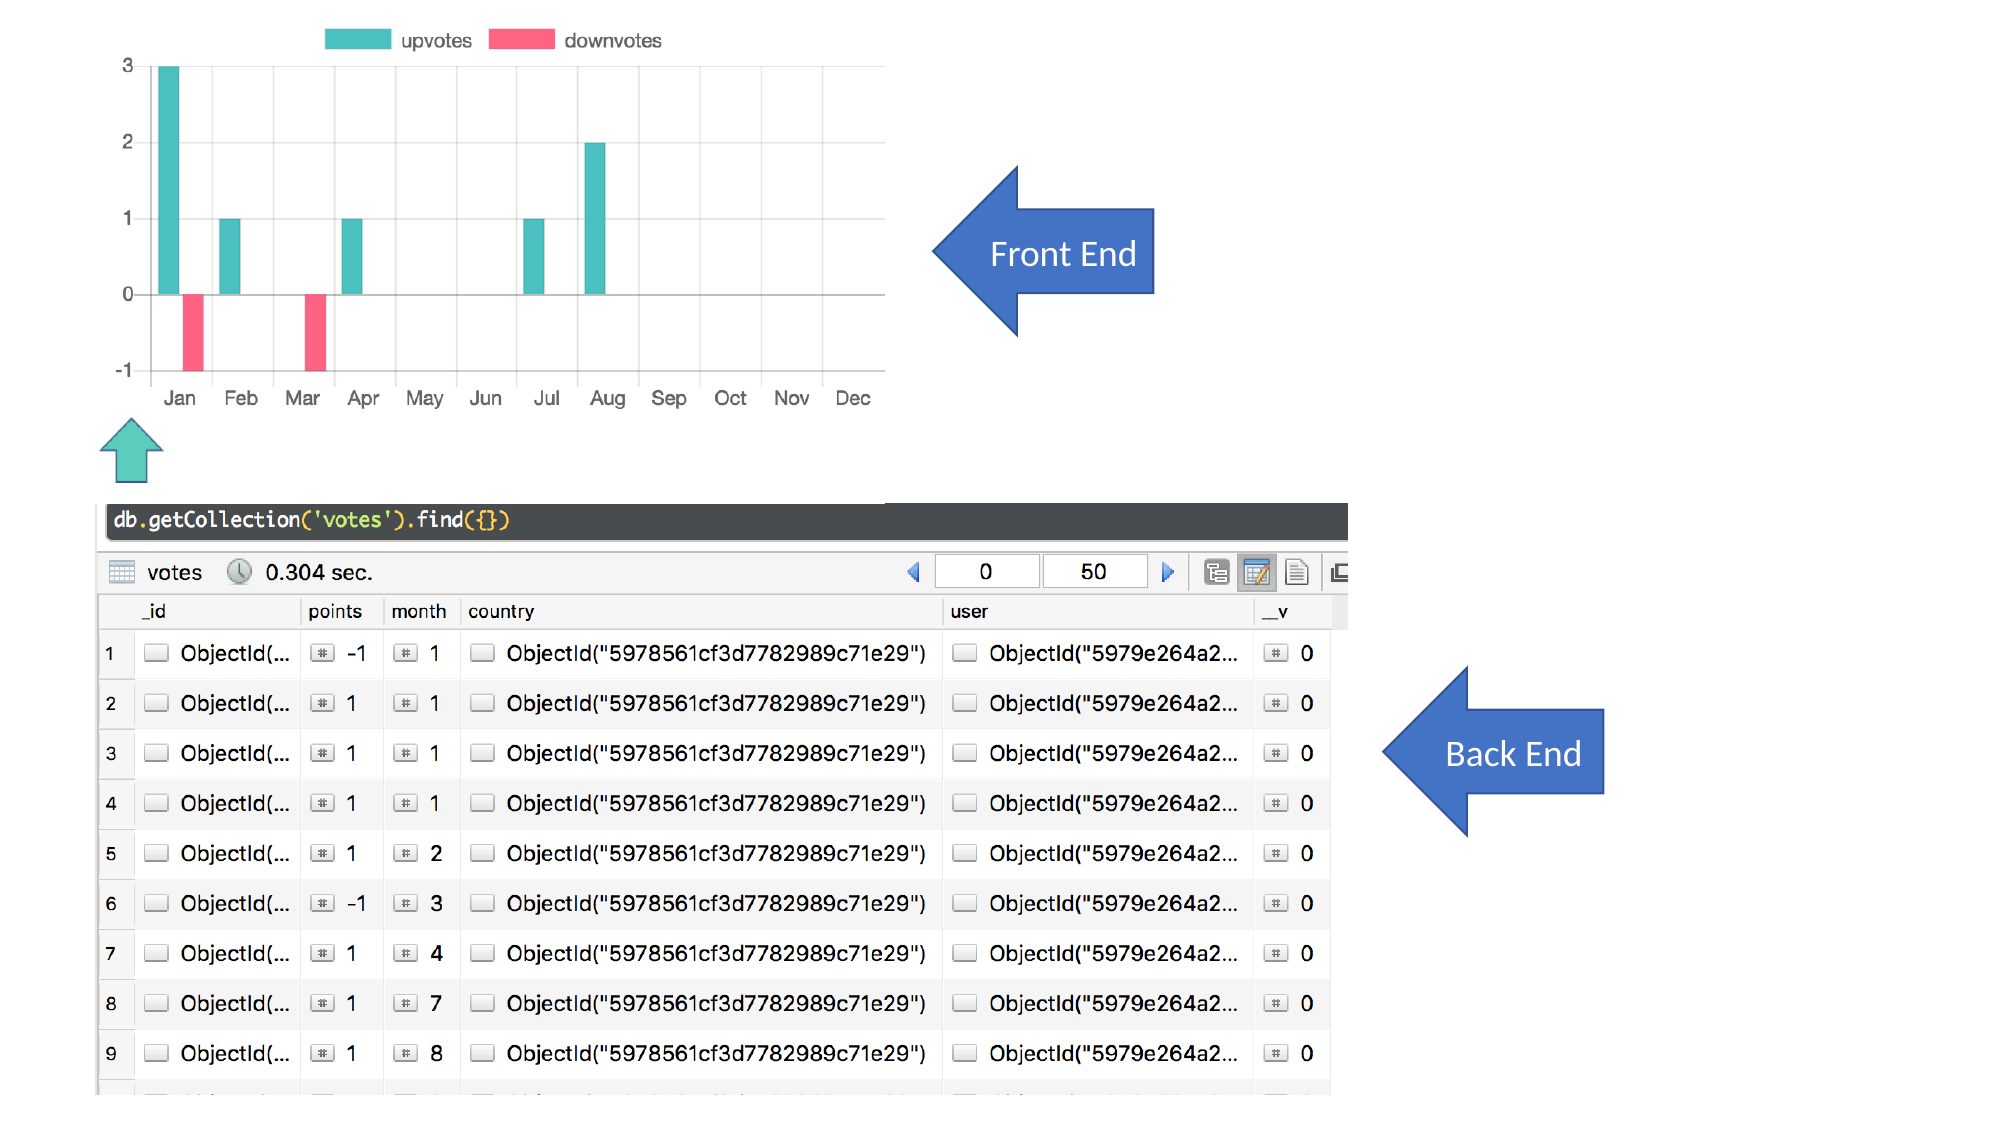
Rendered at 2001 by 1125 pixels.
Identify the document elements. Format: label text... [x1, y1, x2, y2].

text_box Front End [931, 165, 1155, 338]
picture [60, 0, 1349, 1095]
text_box Back End [1381, 665, 1605, 838]
